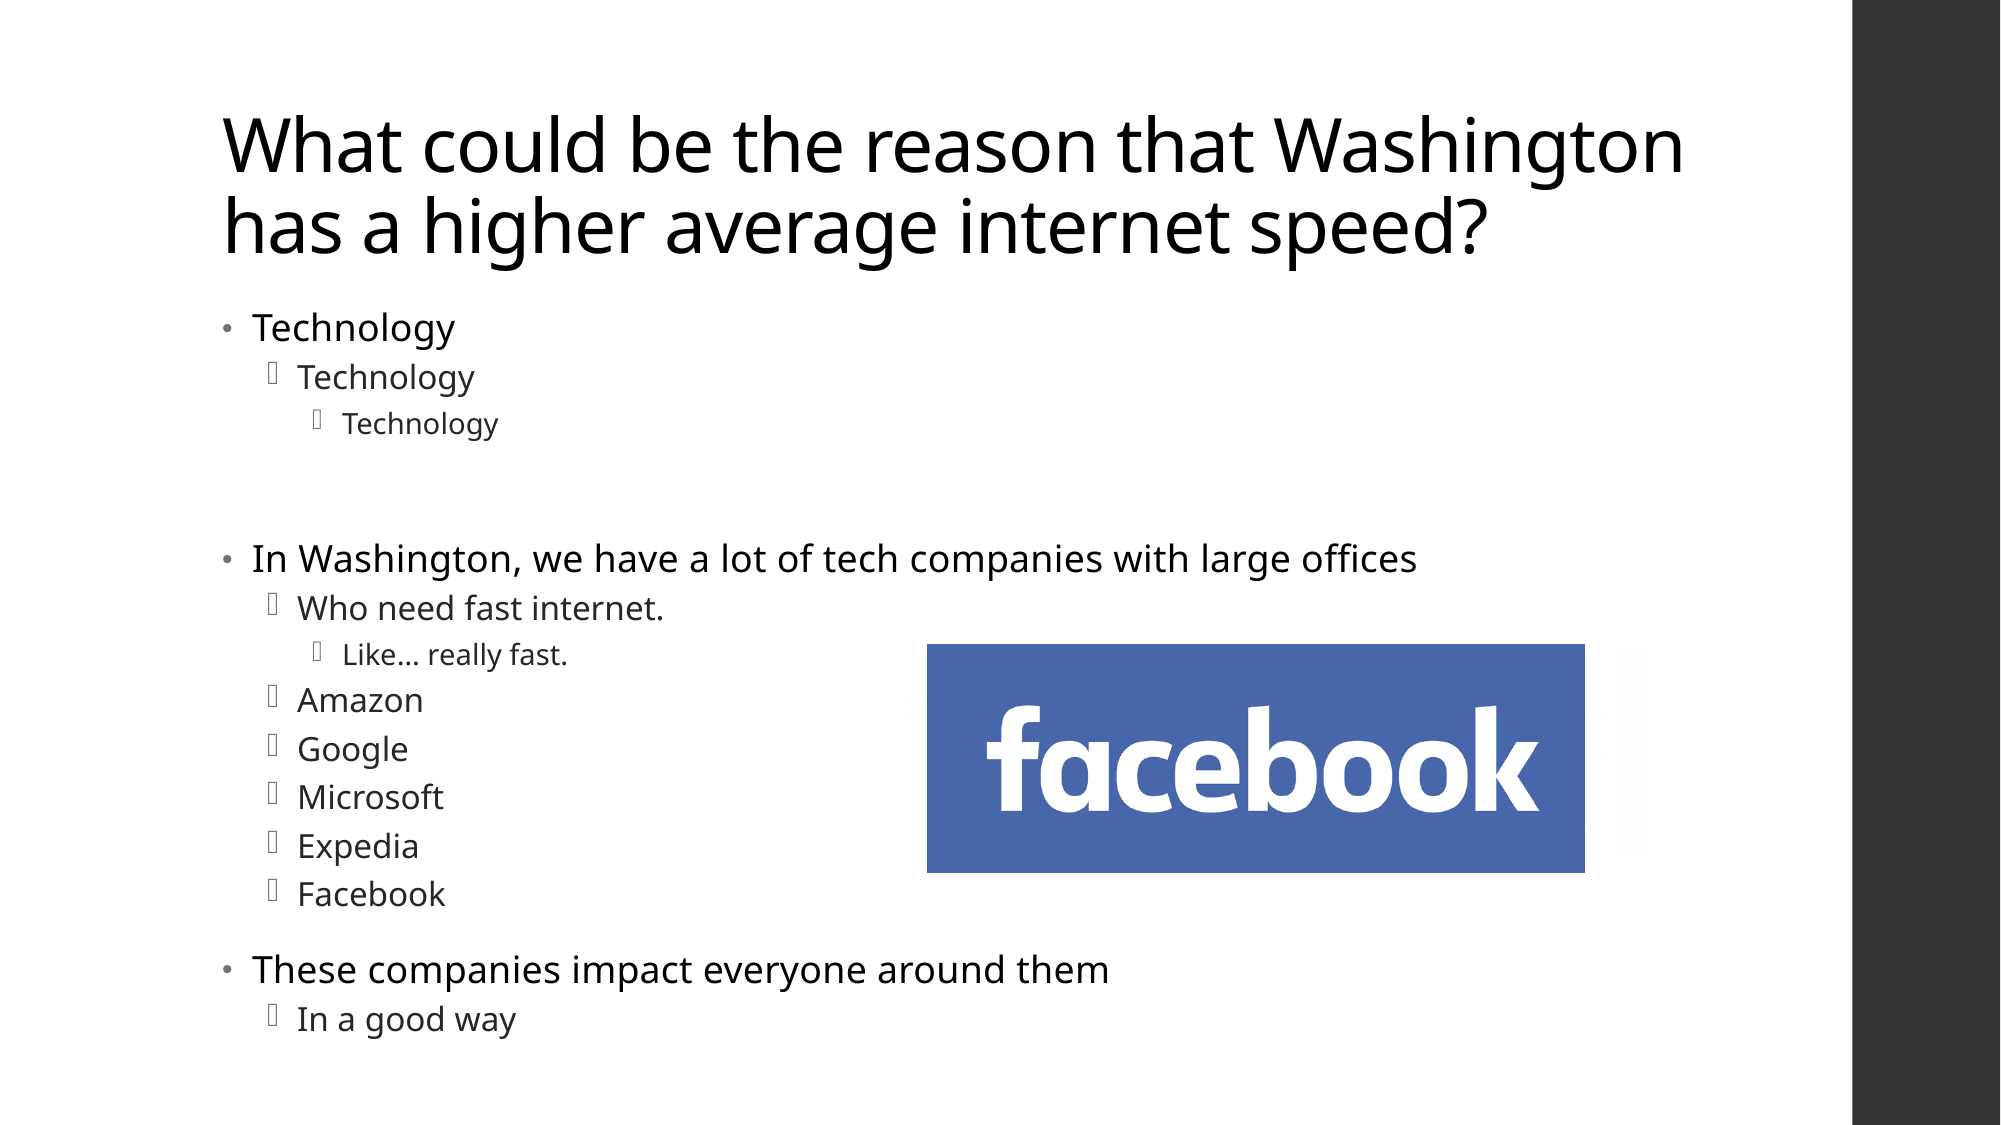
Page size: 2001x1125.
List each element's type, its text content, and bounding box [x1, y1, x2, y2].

title What could be the reason that Washington has a higher average internet speed? [206, 60, 1797, 278]
picture [892, 643, 1647, 873]
list Technology Technology Technology In Washington, we have a lot of tech companies with large offices Who need fast internet. Like… really fast. Amazon Google Microsoft Expedia Facebook These companies impact everyone around them In a good way [206, 299, 1617, 1090]
